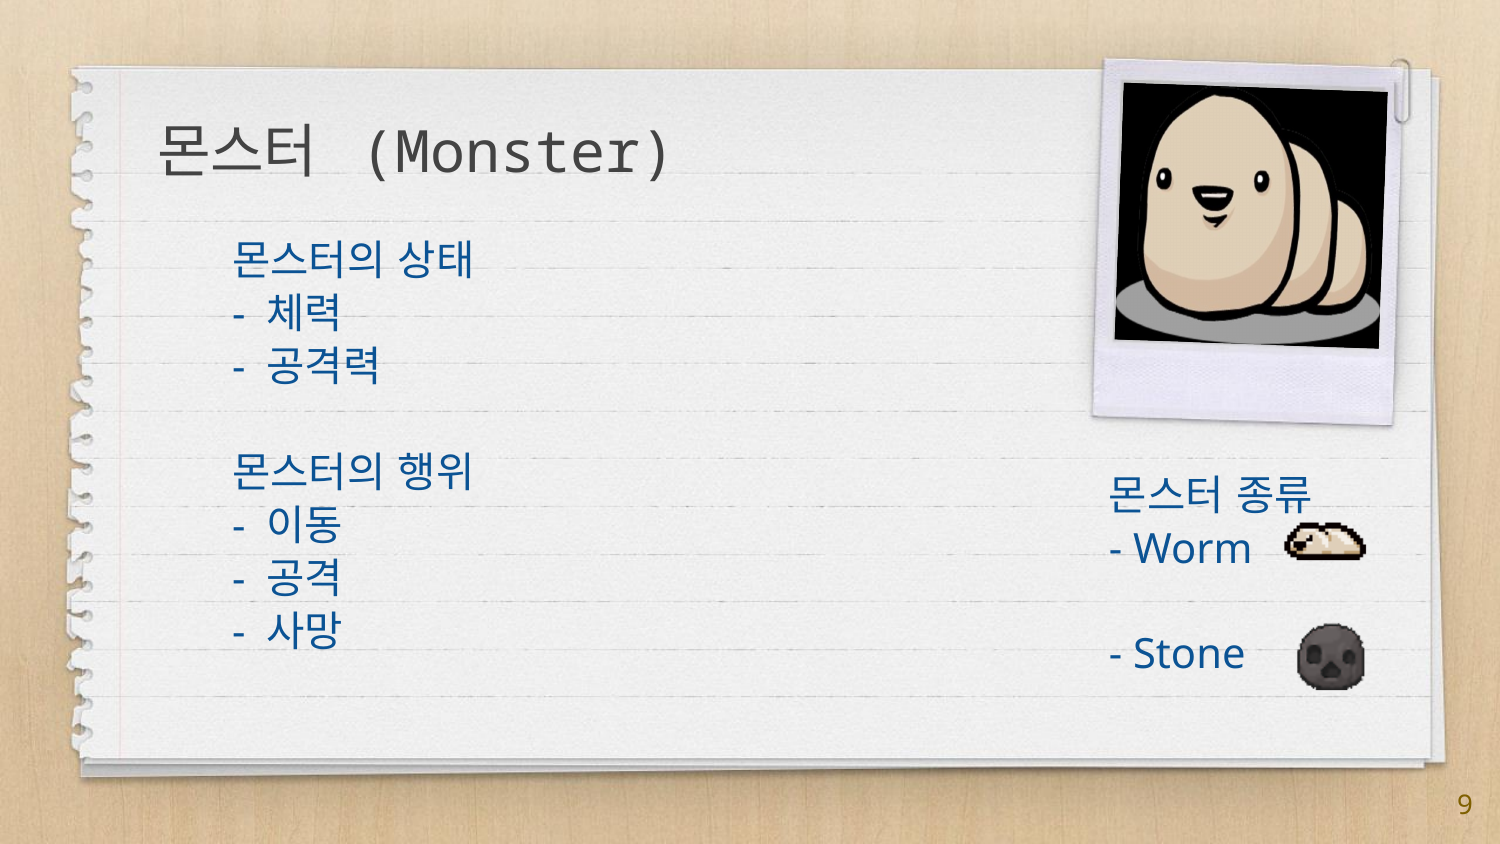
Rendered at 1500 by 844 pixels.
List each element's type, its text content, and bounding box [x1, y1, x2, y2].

slide_number 9 [1429, 767, 1500, 844]
picture [0, 0, 1500, 844]
list 몬스터의 상태 - 체력 - 공격력 몬스터의 행위 - 이동 - 공격 - 사망 [194, 216, 977, 719]
text_box 몬스터 종류 - Worm - Stone [1071, 450, 1388, 702]
title 몬스터 (Monster) [142, 58, 1066, 200]
